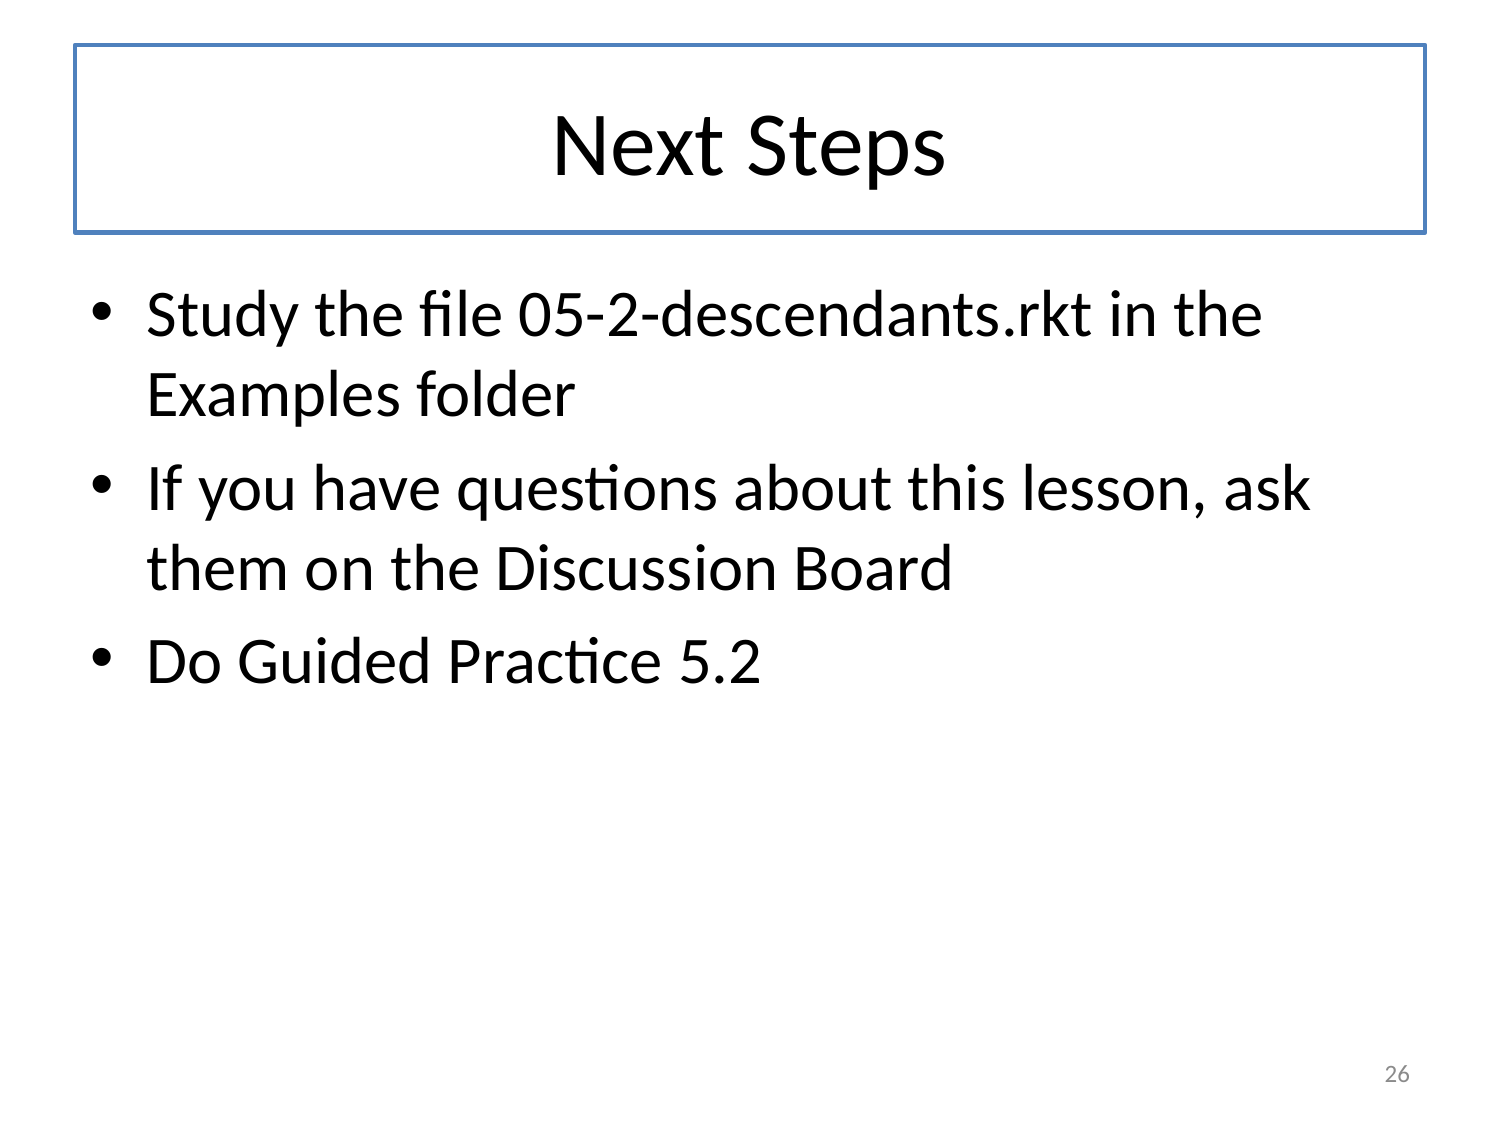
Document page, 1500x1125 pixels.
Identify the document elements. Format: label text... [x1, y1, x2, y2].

list Study the file 05-2-descendants.rkt in the Examples folder If you have questions about this lesson, ask them on the Discussion Board Do Guided Practice 5.2 [75, 262, 1425, 1005]
title Next Steps [73, 43, 1427, 235]
slide_number 26 [1074, 1042, 1425, 1103]
